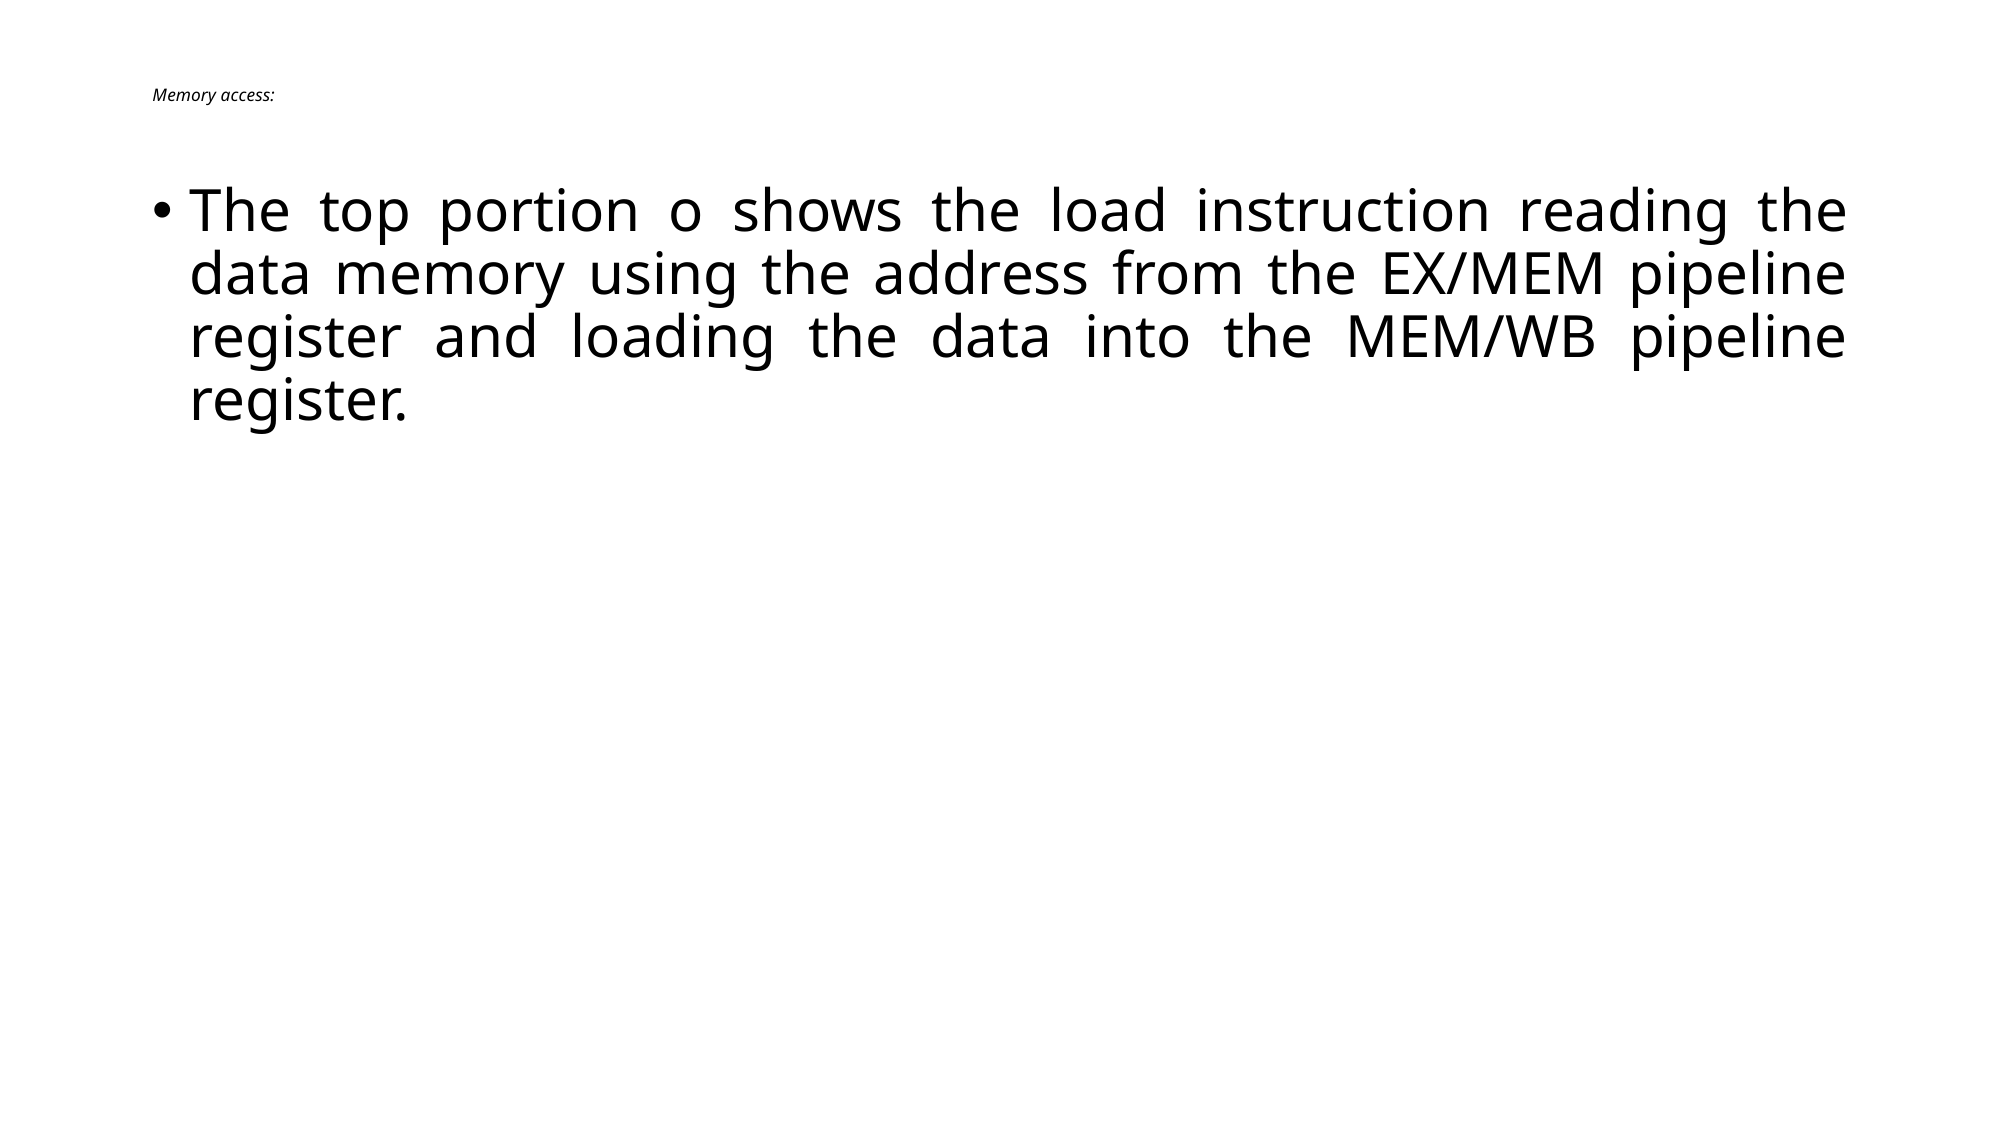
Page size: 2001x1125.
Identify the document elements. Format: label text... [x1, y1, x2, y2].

list The top portion o shows the load instruction reading the data memory using the address from the EX/MEM pipeline register and loading the data into the MEM/WB pipeline register. [137, 173, 1863, 1014]
title Memory access: [137, 59, 1863, 135]
